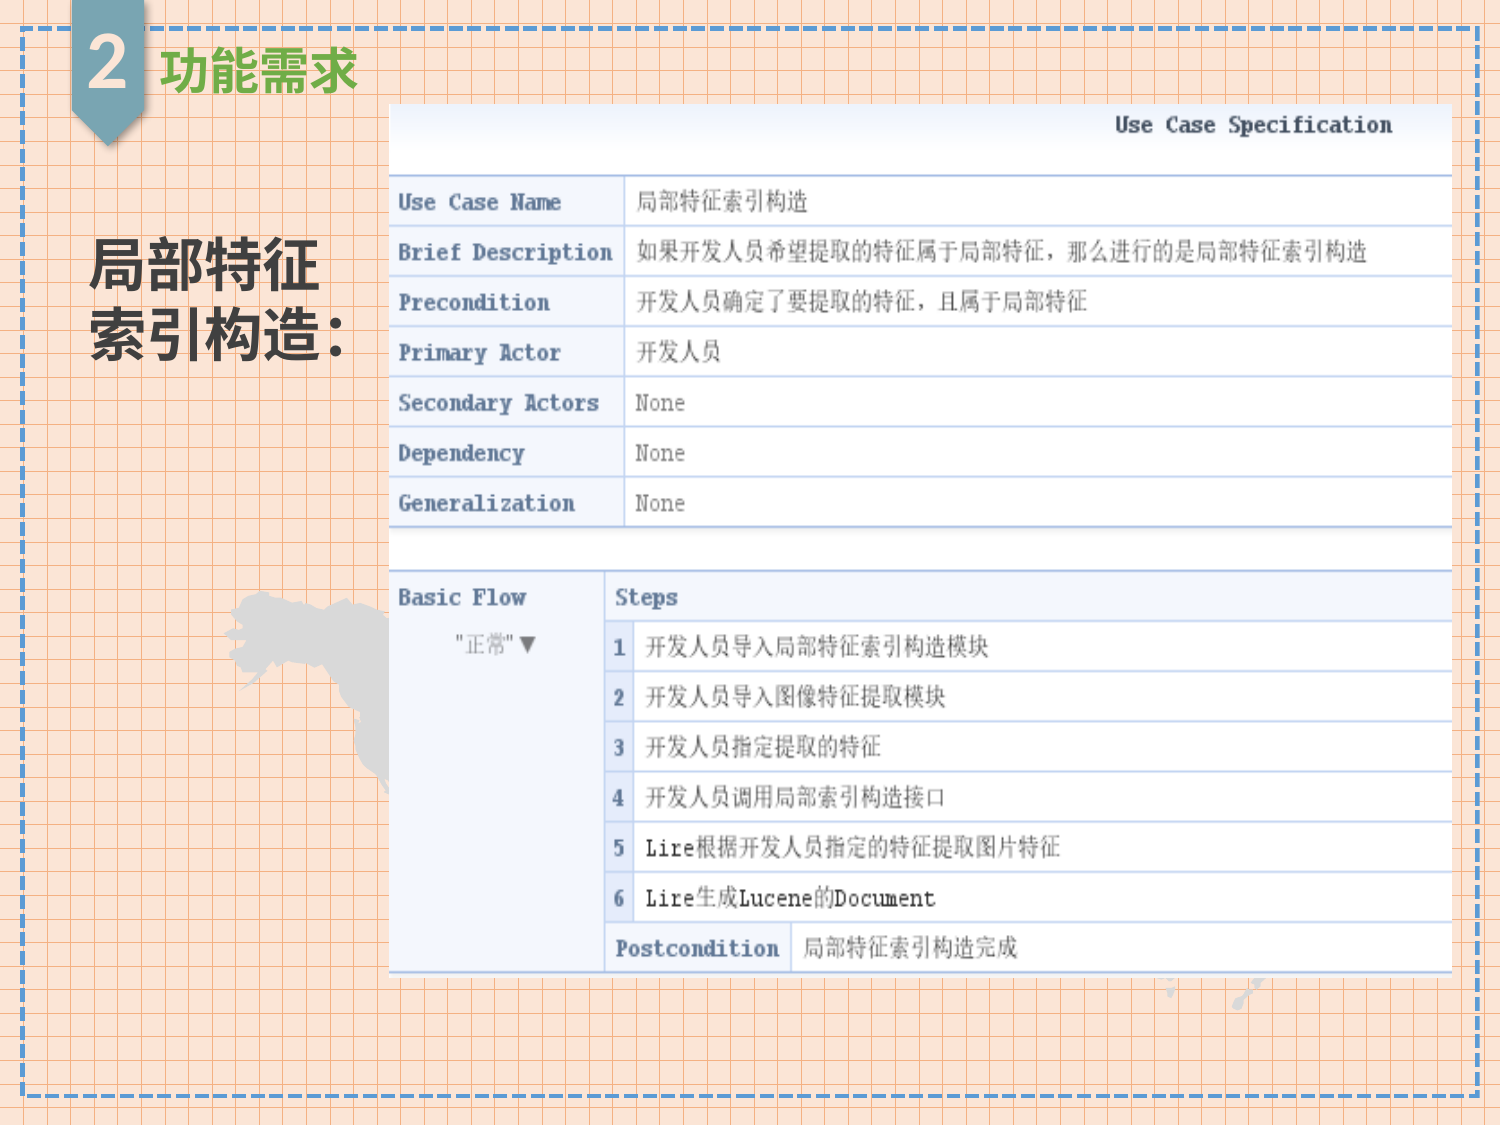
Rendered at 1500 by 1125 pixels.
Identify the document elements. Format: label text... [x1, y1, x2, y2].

list 功能需求 [144, 35, 662, 112]
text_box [223, 529, 1272, 1011]
list 2 [71, 0, 145, 123]
picture [389, 104, 1452, 978]
text_box [363, 395, 389, 403]
text_box [1452, 395, 1500, 403]
text_box 局部特征 索引构造： [73, 220, 389, 376]
